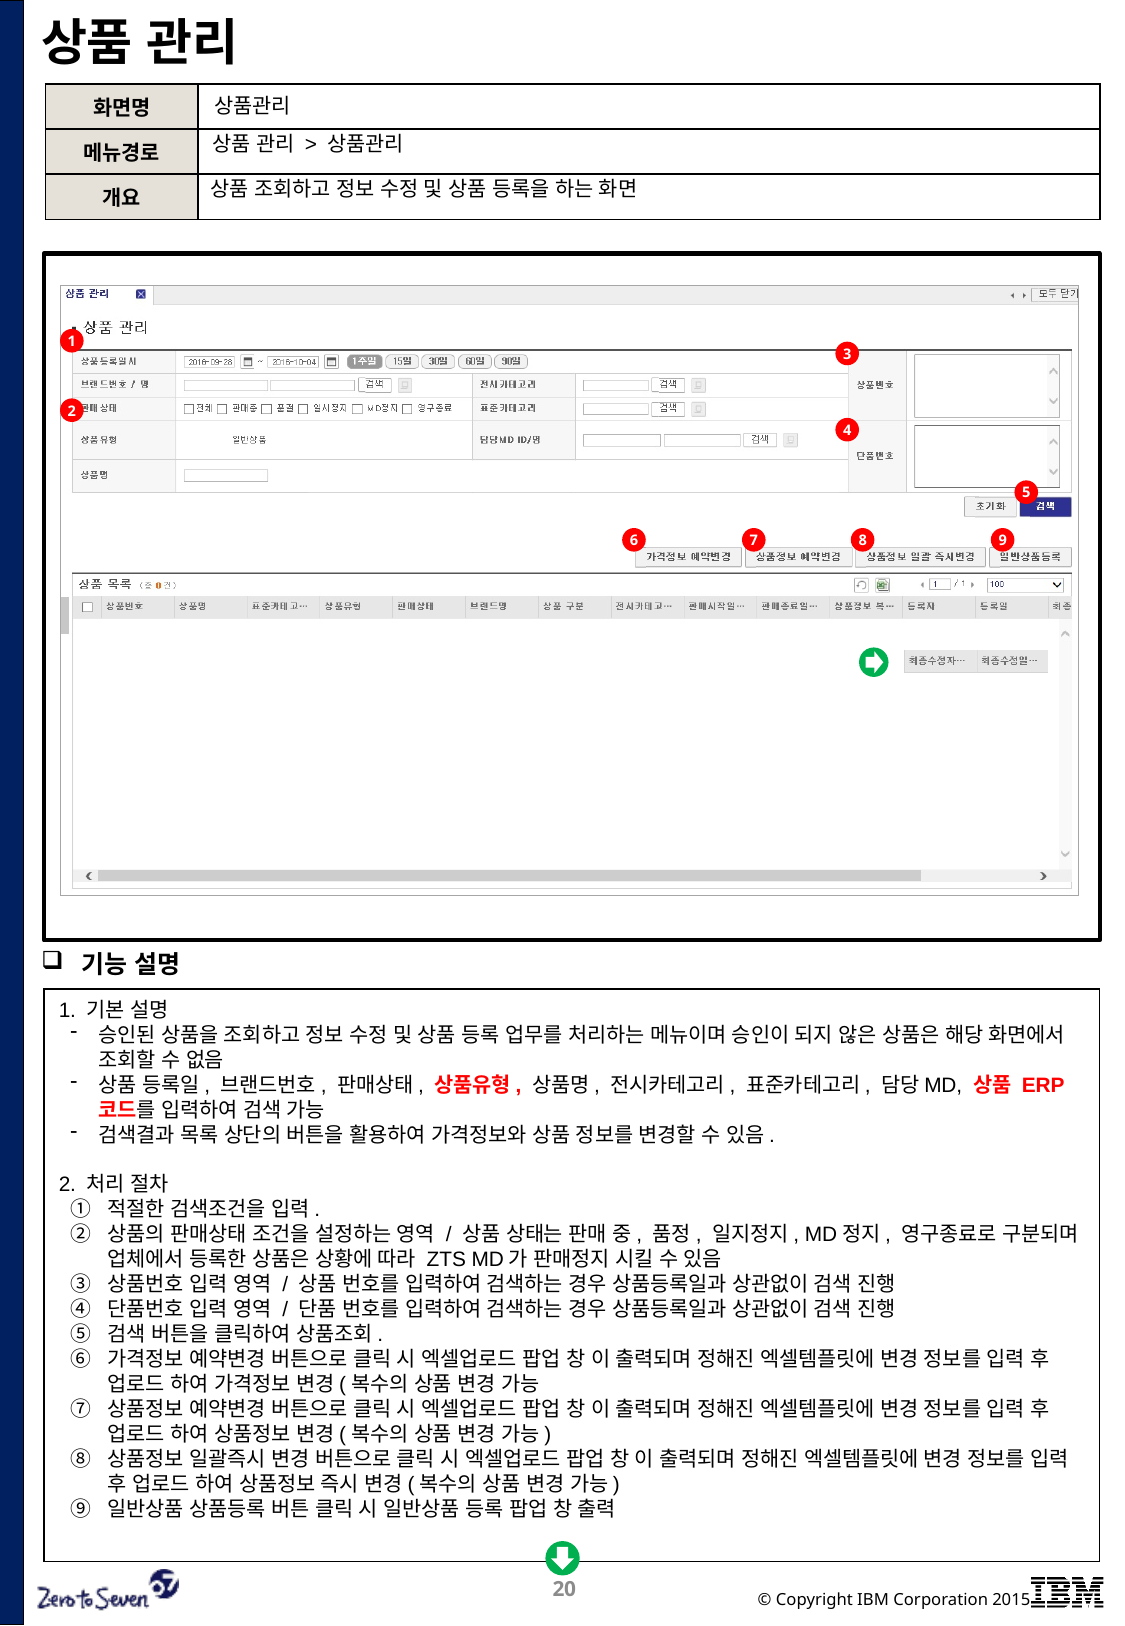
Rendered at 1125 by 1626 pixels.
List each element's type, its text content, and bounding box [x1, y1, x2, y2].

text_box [858, 647, 889, 678]
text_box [544, 1540, 580, 1576]
text_box 상품관리 [199, 85, 508, 123]
picture [33, 1569, 179, 1612]
picture [1031, 1577, 1104, 1608]
text_box [42, 251, 1102, 941]
text_box 기능 설명 [26, 941, 1107, 987]
picture [59, 285, 1079, 897]
text_box 상품 조회하고 정보 수정 및 상품 등록을 하는 화면 [196, 167, 932, 208]
text_box 상품 관리 > 상품관리 [197, 123, 934, 164]
text_box 1. 기본 설명 승인된 상품을 조회하고 정보 수정 및 상품 등록 업무를 처리하는 메뉴이며 승인이 되지 않은 상품은 해당 화면에서 조회할 수 없음 상품 등록일, 브랜드번호, 판매상태, 상품유형, 상품명, 전시카테고리, 표준카테고리, 담당MD, 상품 ERP코드를 입력하여 검색 가능 검색결과 목록 상단의 버튼을 활용하여 가격정보와 상품 정보를 변경할 수 있음. 2. 처리 절차 적절한 검색조건을 입력. 상품의 판매상태 조건을 설정하는 영역 / 상품 상태는 판매 중, 품정, 일지정지, MD정지, 영구종료로 구분되며 업체에서 등록한 상품은 상황에 따라 ZTS MD가 판매정지 시킬 수 있음 상품번호 입력 영역 / 상품 번호를 입력하여 검색하는 경우 상품등록일과 상관없이 검색 진행 단품번호 입력 영역 / 단품 번호를 입력하여 검색하는 경우 상품등록일과 상관없이 검색 진행 검색 버튼을 클릭하여 상품조회. 가격정보 예약변경 버튼으로 클릭 시 엑셀업로드 팝업 창 이 출력되며 정해진 엑셀템플릿에 변경 정보를 입력 후 업로드 하여 가격정보 변경(복수의 상품 변경 가능 상품정보 예약변경 버튼으로 클릭 시 엑셀업로드 팝업 창 이 출력되며 정해진 엑셀템플릿에 변경 정보를 입력 후 업로드 하여 상품정보 변경(복수의 상품 변경 가능) 상품정보 일괄즉시 변경 버튼으로 클릭 시 엑셀업로드 팝업 창 이 출력되며 정해진 엑셀템플릿에 변경 정보를 입력 후 업로드 하여 상품정보 즉시 변경(복수의 상품 변경 가능) 일반상품 상품등록 버튼 클릭 시 일반상품 등록 팝업 창 출력 [43, 988, 1100, 1562]
title 상품 관리 [26, 1, 1094, 79]
